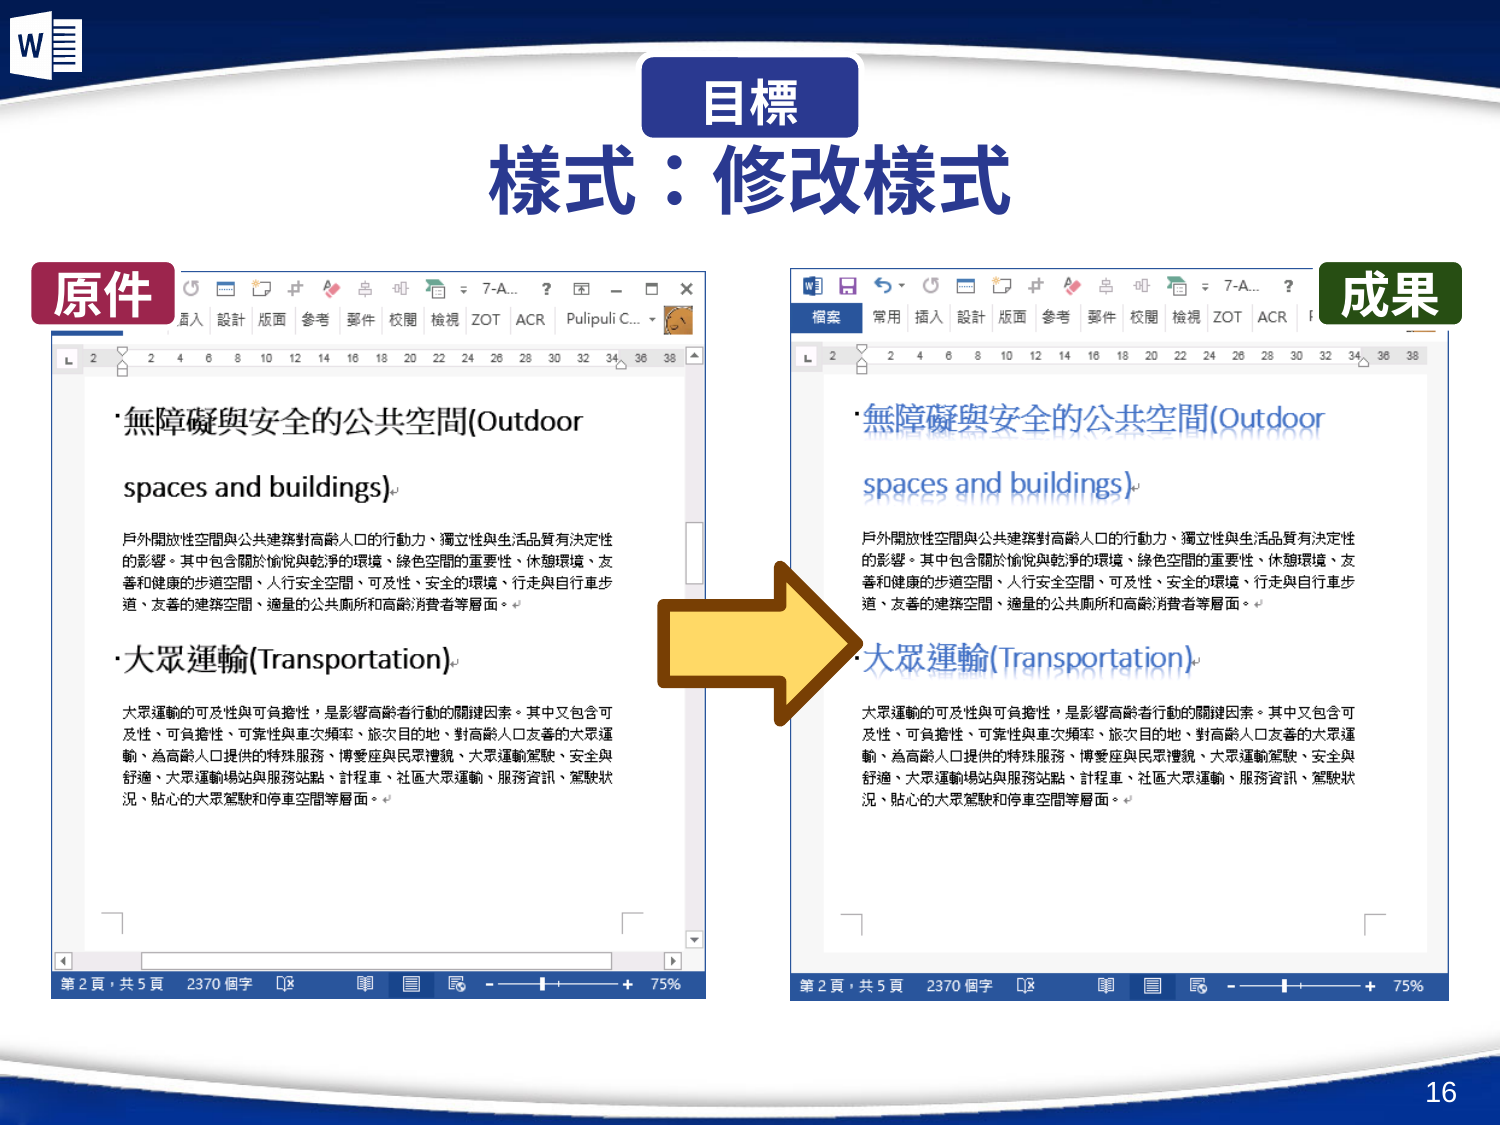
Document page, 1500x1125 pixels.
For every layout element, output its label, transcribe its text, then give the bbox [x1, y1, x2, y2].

picture [0, 0, 1500, 1125]
text_box 原件 [28, 258, 178, 328]
subtitle 目標 [598, 71, 902, 124]
text_box 成果 [1316, 258, 1466, 328]
text_box [638, 54, 862, 71]
slide_number ‹#› [1410, 1056, 1500, 1125]
title 樣式：修改樣式 [51, 112, 1449, 246]
text_box [710, 566, 785, 721]
